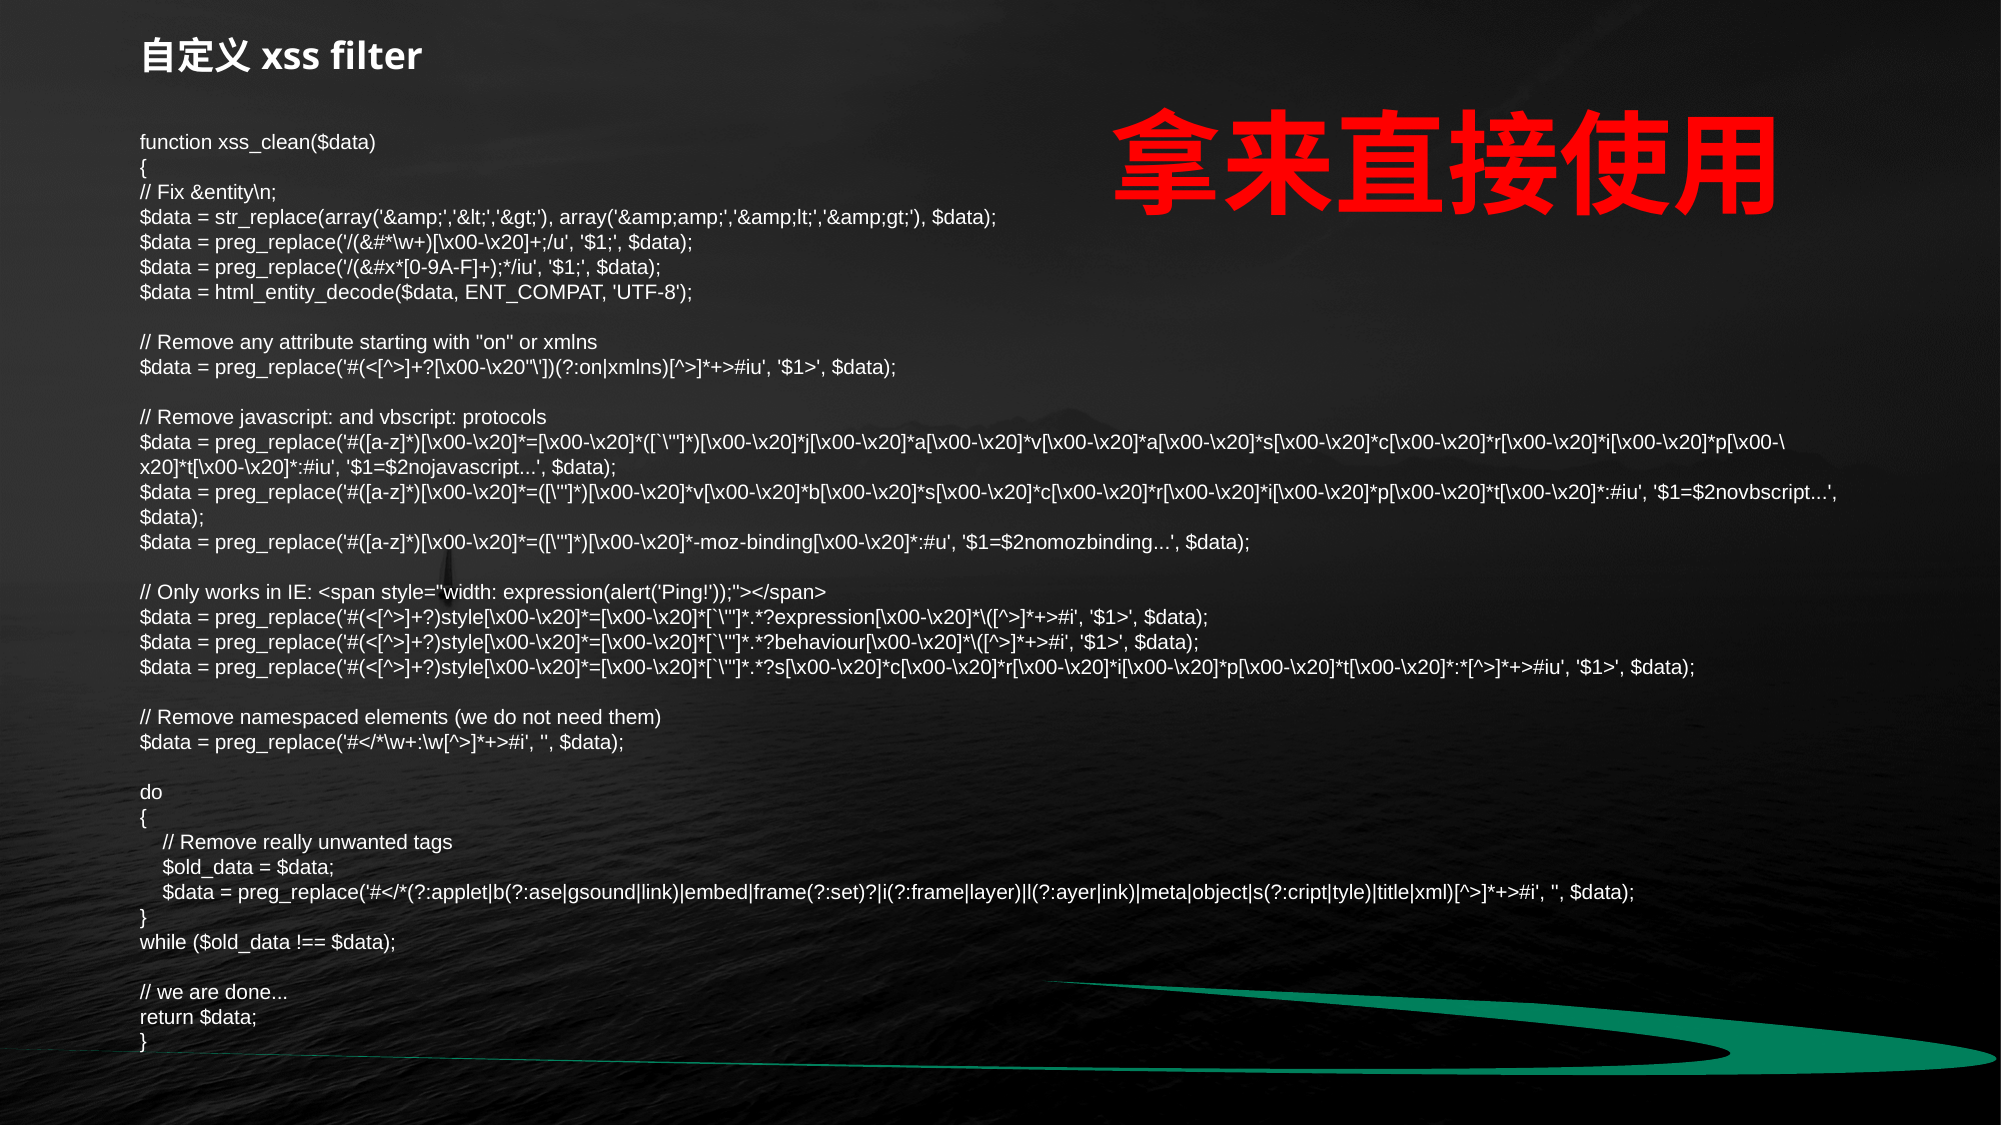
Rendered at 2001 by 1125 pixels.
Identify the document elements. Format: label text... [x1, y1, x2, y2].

text_box [510, 1032, 1998, 1077]
text_box function xss_clean($data) { // Fix &entity\n; $data = str_replace(array('&amp;','&lt;','&gt;'), array('&amp;amp;','&amp;lt;','&amp;gt;'), $data); $data = preg_replace('/(&#*\w+)[\x00-\x20]+;/u', '$1;', $data); $data = preg_replace('/(&#x*[0-9A-F]+);*/iu', '$1;', $data); $data = html_entity_decode($data, ENT_COMPAT, 'UTF-8'); // Remove any attribute starting with "on" or xmlns $data = preg_replace('#(<[^>]+?[\x00-\x20"\'])(?:on|xmlns)[^>]*+>#iu', '$1>', $data); // Remove javascript: and vbscript: protocols $data = preg_replace('#([a-z]*)[\x00-\x20]*=[\x00-\x20]*([`\'"]*)[\x00-\x20]*j[\x00-\x20]*a[\x00-\x20]*v[\x00-\x20]*a[\x00-\x20]*s[\x00-\x20]*c[\x00-\x20]*r[\x00-\x20]*i[\x00-\x20]*p[\x00-\x20]*t[\x00-\x20]*:#iu', '$1=$2nojavascript...', $data); $data = preg_replace('#([a-z]*)[\x00-\x20]*=([\'"]*)[\x00-\x20]*v[\x00-\x20]*b[\x00-\x20]*s[\x00-\x20]*c[\x00-\x20]*r[\x00-\x20]*i[\x00-\x20]*p[\x00-\x20]*t[\x00-\x20]*:#iu', '$1=$2novbscript...', $data); $data = preg_replace('#([a-z]*)[\x00-\x20]*=([\'"]*)[\x00-\x20]*-moz-binding[\x00-\x20]*:#u', '$1=$2nomozbinding...', $data); // Only works in IE: <span style="width: expression(alert('Ping!'));"></span> $data = preg_replace('#(<[^>]+?)style[\x00-\x20]*=[\x00-\x20]*[`\'"]*.*?expression[\x00-\x20]*\([^>]*+>#i', '$1>', $data); $data = preg_replace('#(<[^>]+?)style[\x00-\x20]*=[\x00-\x20]*[`\'"]*.*?behaviour[\x00-\x20]*\([^>]*+>#i', '$1>', $data); $data = preg_replace('#(<[^>]+?)style[\x00-\x20]*=[\x00-\x20]*[`\'"]*.*?s[\x00-\x20]*c[\x00-\x20]*r[\x00-\x20]*i[\x00-\x20]*p[\x00-\x20]*t[\x00-\x20]*:*[^>]*+>#iu', '$1>', $data); // Remove namespaced elements (we do not need them) $data = preg_replace('#</*\w+:\w[^>]*+>#i', '', $data); do { // Remove really unwanted tags $old_data = $data; $data = preg_replace('#</*(?:applet|b(?:ase|gsound|link)|embed|frame(?:set)?|i(?:frame|layer)|l(?:ayer|ink)|meta|object|s(?:cript|tyle)|title|xml)[^>]*+>#i', '', $data); } while ($old_data !== $data); // we are done... return $data; } [124, 121, 1864, 1061]
text_box 自定义xss filter [124, 25, 1864, 85]
text_box 拿来直接使用 [1094, 85, 1800, 236]
picture [0, 0, 2001, 1125]
picture [749, 1061, 1675, 1067]
text_box [0, 1047, 124, 1053]
